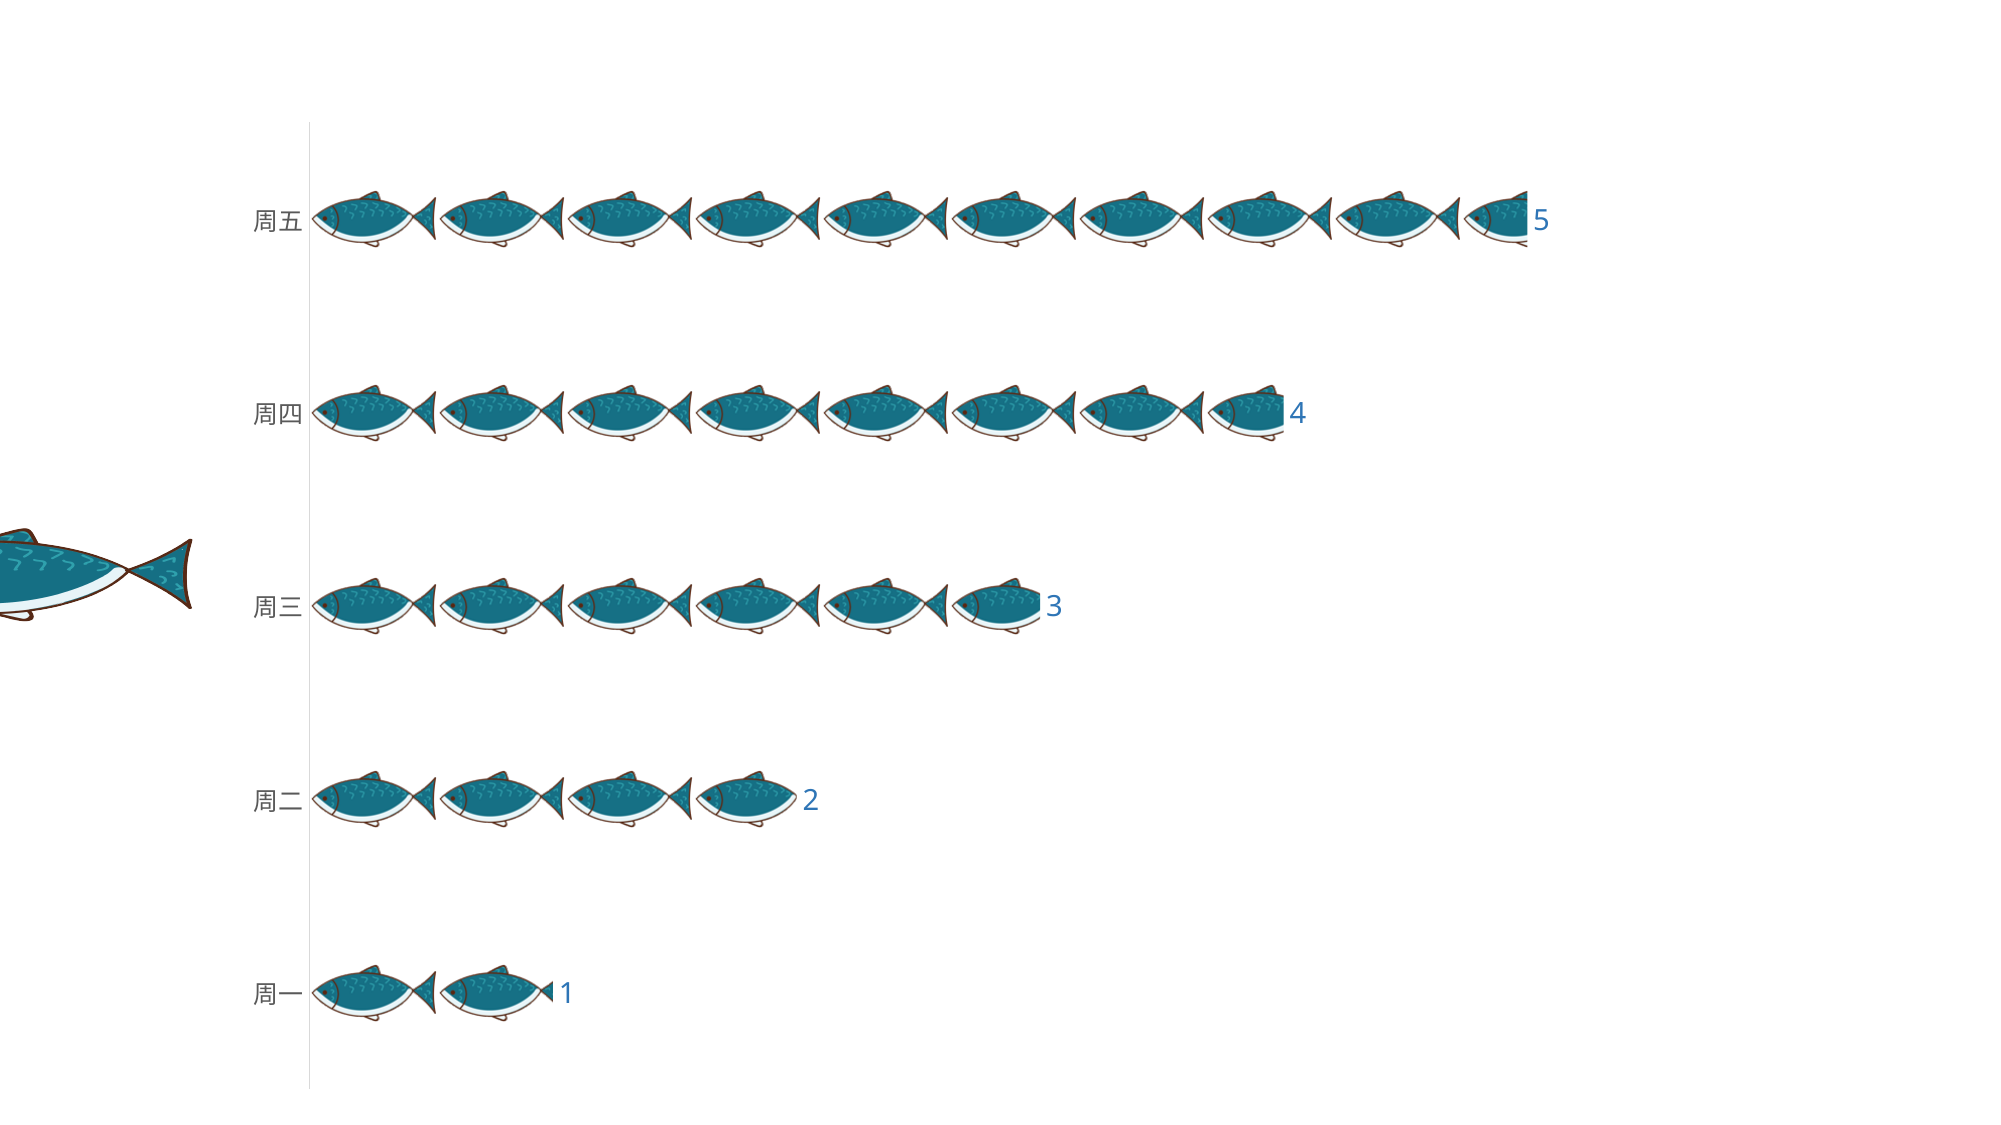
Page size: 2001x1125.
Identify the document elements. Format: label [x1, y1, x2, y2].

chart [221, 102, 1803, 1110]
picture [0, 522, 198, 626]
